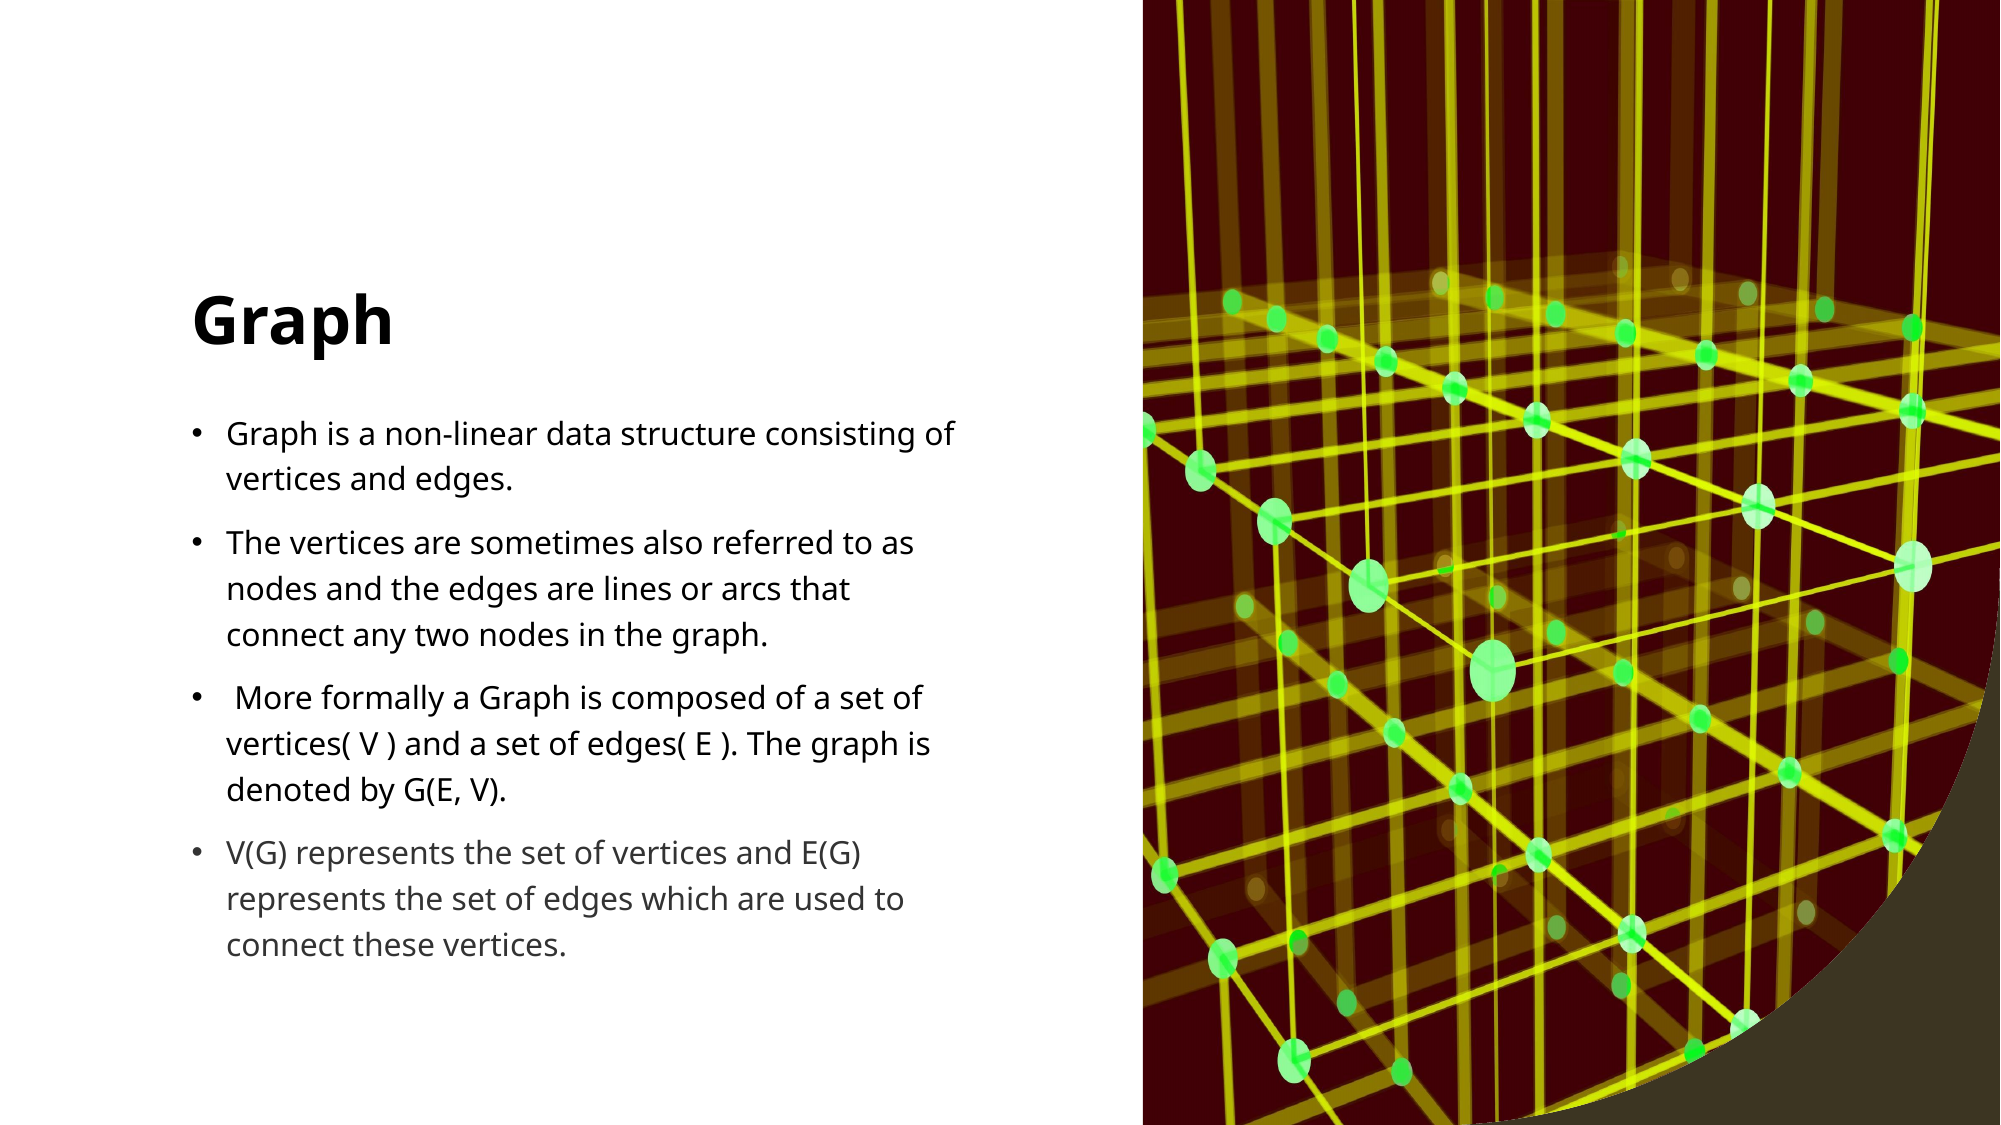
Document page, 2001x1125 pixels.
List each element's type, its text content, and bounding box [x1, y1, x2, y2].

list Graph is a non-linear data structure consisting of vertices and edges. The vertices are sometimes also referred to as nodes and the edges are lines or arcs that connect any two nodes in the graph. More formally a Graph is composed of a set of vertices( V ) and a set of edges( E ). The graph is denoted by G(E, V). V(G) represents the set of vertices and E(G) represents the set of edges which are used to connect these vertices. [176, 398, 974, 975]
text_box [0, 0, 1142, 1125]
title Graph [176, 118, 974, 366]
picture [1142, 0, 2000, 1125]
